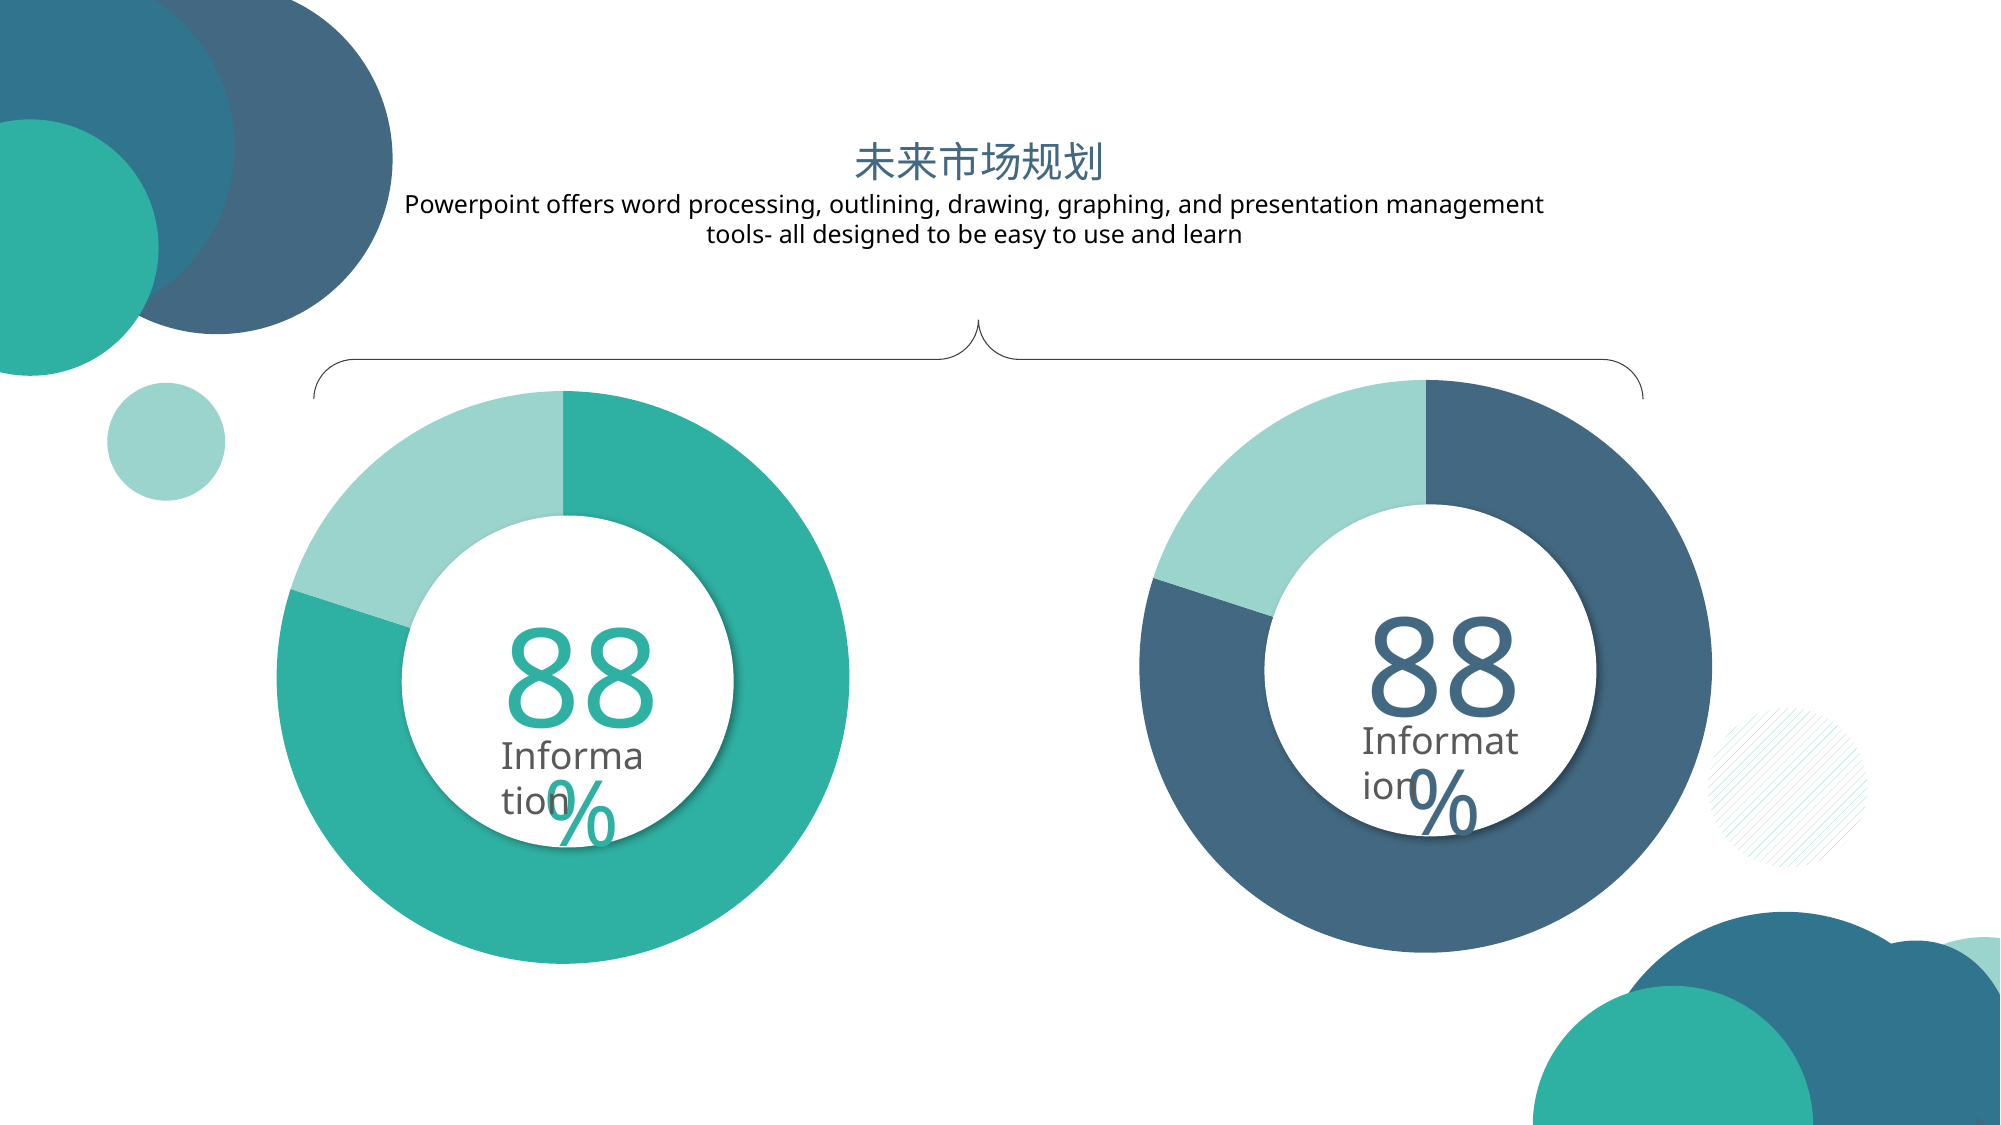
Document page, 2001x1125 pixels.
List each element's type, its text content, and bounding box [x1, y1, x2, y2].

text_box [432, 319, 1627, 367]
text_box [0, 0, 432, 377]
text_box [1439, 843, 2000, 1125]
text_box 未来市场规划 [663, 135, 1297, 186]
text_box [115, 367, 1874, 976]
text_box Powerpoint offers word processing, outlining, drawing, graphing, and presentation management tools- all designed to be easy to use and learn [432, 188, 1560, 249]
